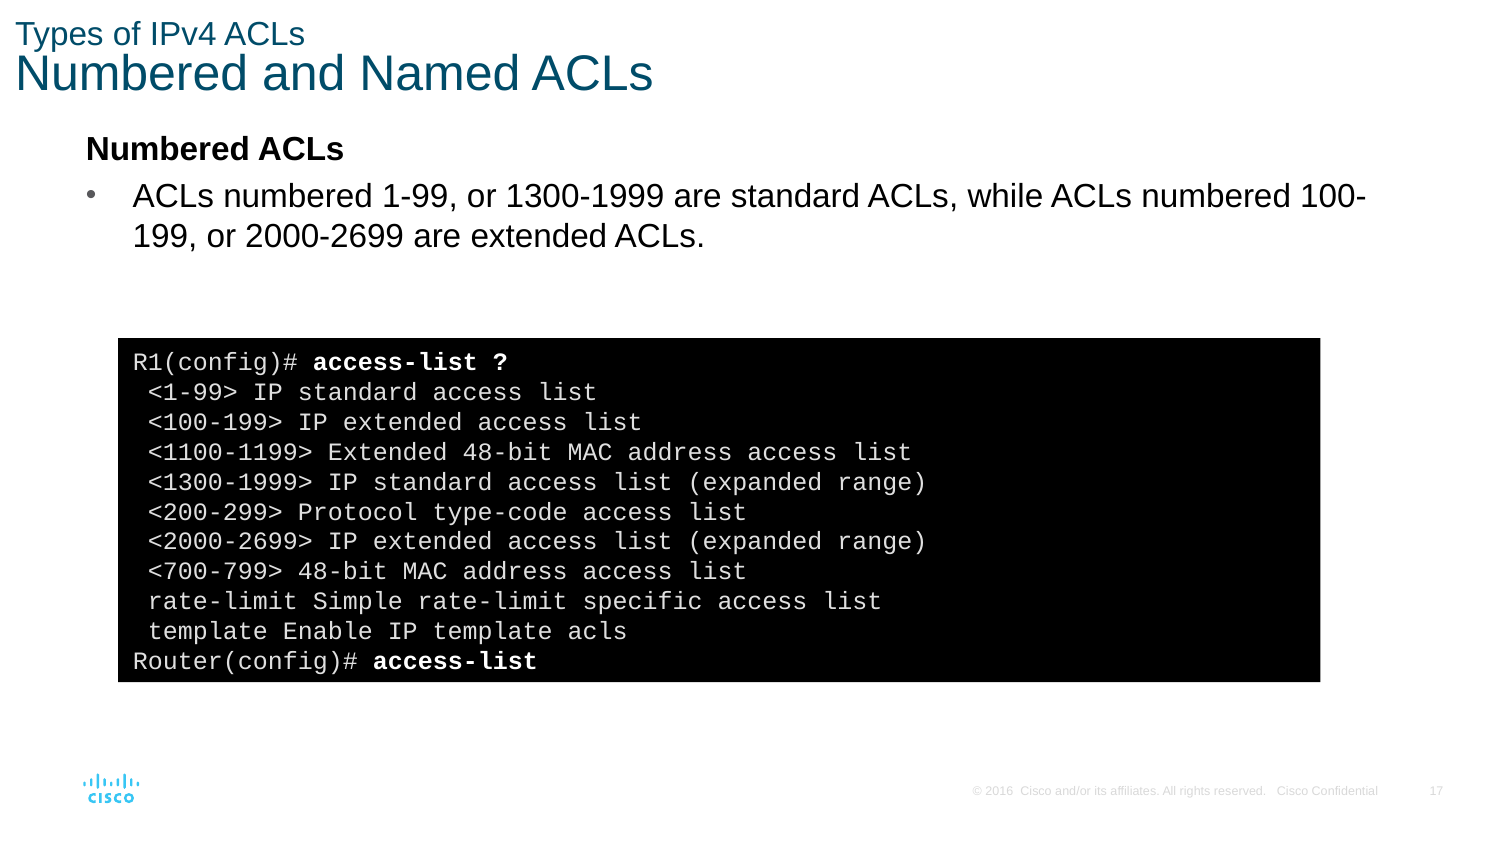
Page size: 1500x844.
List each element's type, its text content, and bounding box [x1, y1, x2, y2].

title Types of IPv4 ACLs Numbered and Named ACLs [0, 0, 1369, 121]
list Numbered ACLs ACLs numbered 1-99, or 1300-1999 are standard ACLs, while ACLs numbered 100-199, or 2000-2699 are extended ACLs. [70, 120, 1430, 293]
text_box R1(config)# access-list ? <1-99> IP standard access list <100-199> IP extended access list <1100-1199> Extended 48-bit MAC address access list <1300-1999> IP standard access list (expanded range) <200-299> Protocol type-code access list <2000-2699> IP extended access list (expanded range) <700-799> 48-bit MAC address access list rate-limit Simple rate-limit specific access list template Enable IP template acls Router(config)# access-list [118, 338, 1321, 683]
